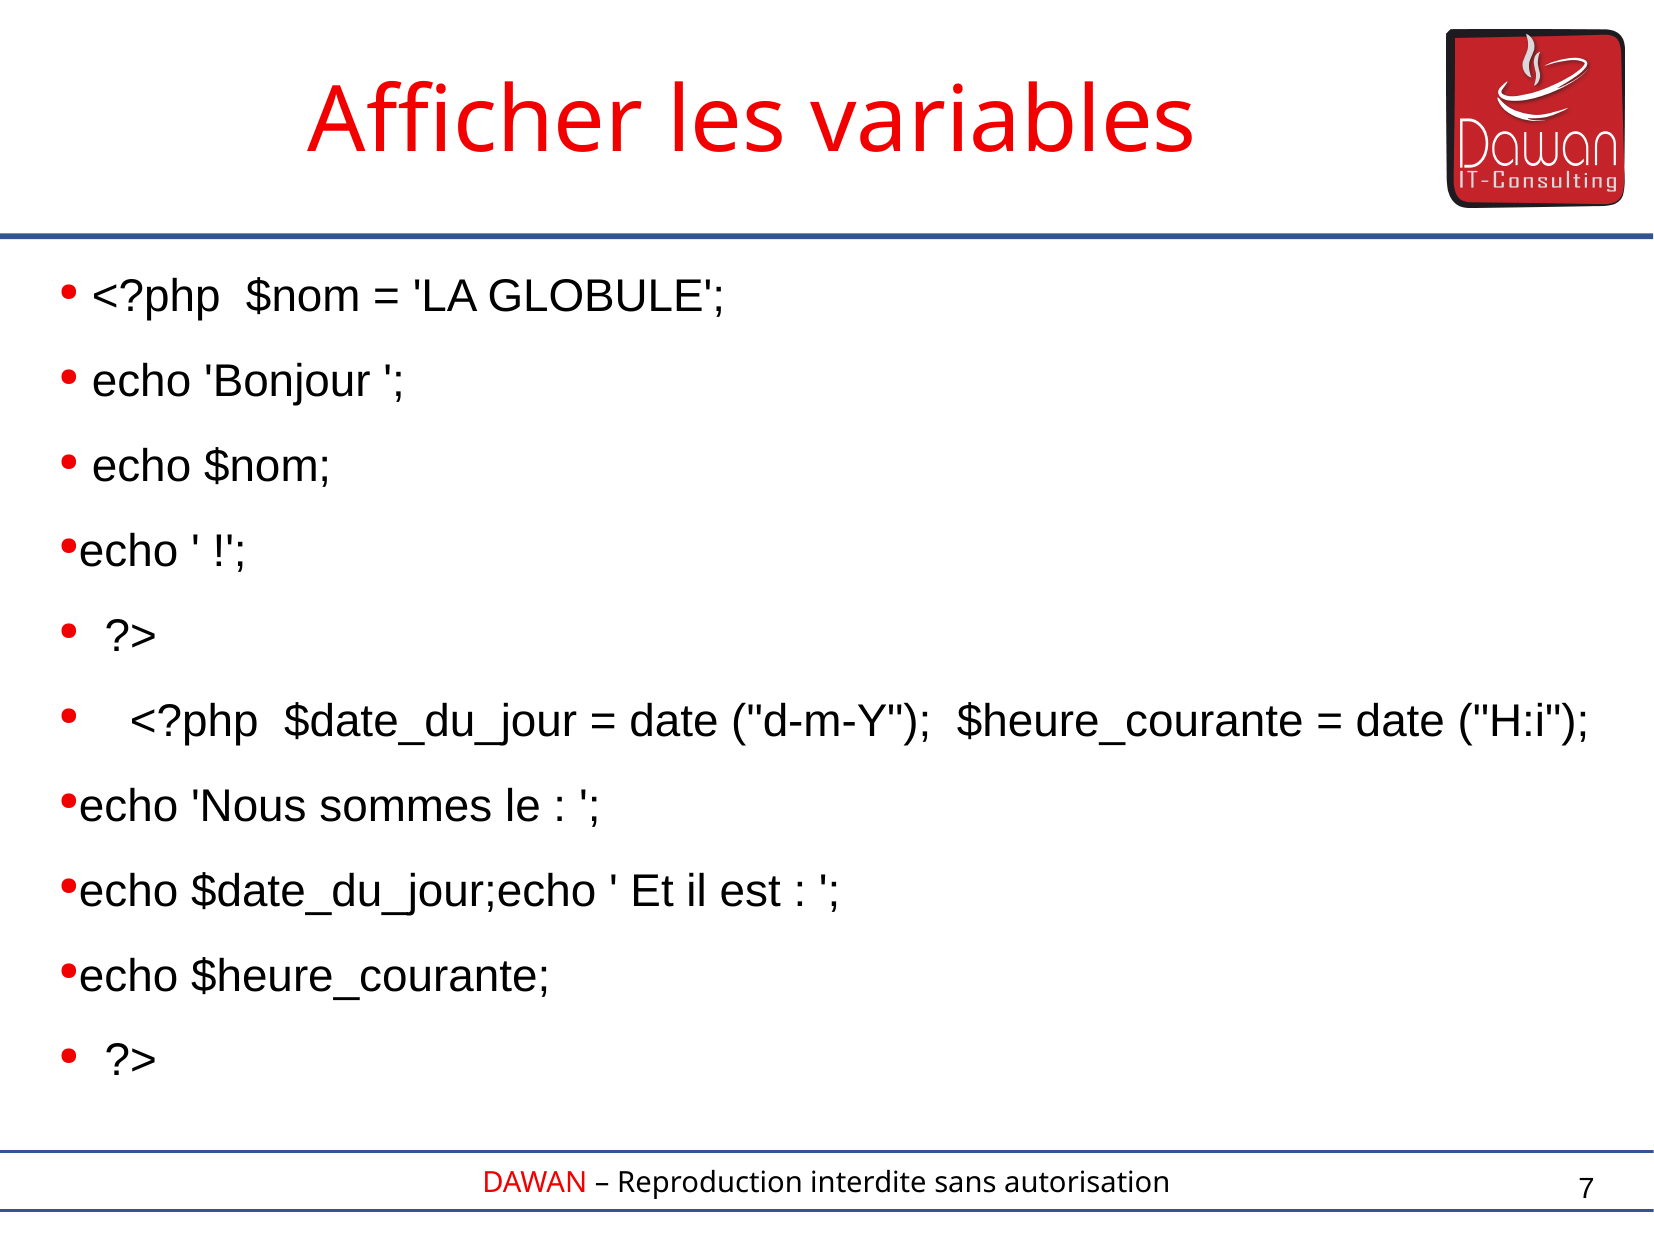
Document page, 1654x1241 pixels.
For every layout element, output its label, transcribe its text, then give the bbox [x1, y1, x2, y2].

slide_number 7 [1535, 1169, 1595, 1233]
title Afficher les variables [59, 24, 1447, 206]
list <?php $nom = 'LA GLOBULE'; echo 'Bonjour '; echo $nom; echo ' !'; ?> <?php $date_du_jour = date ("d-m-Y"); $heure_courante = date ("H:i"); echo 'Nous sommes le : '; echo $date_du_jour;echo ' Et il est : '; echo $heure_courante; ?> [59, 265, 1595, 1100]
picture [1446, 29, 1625, 208]
